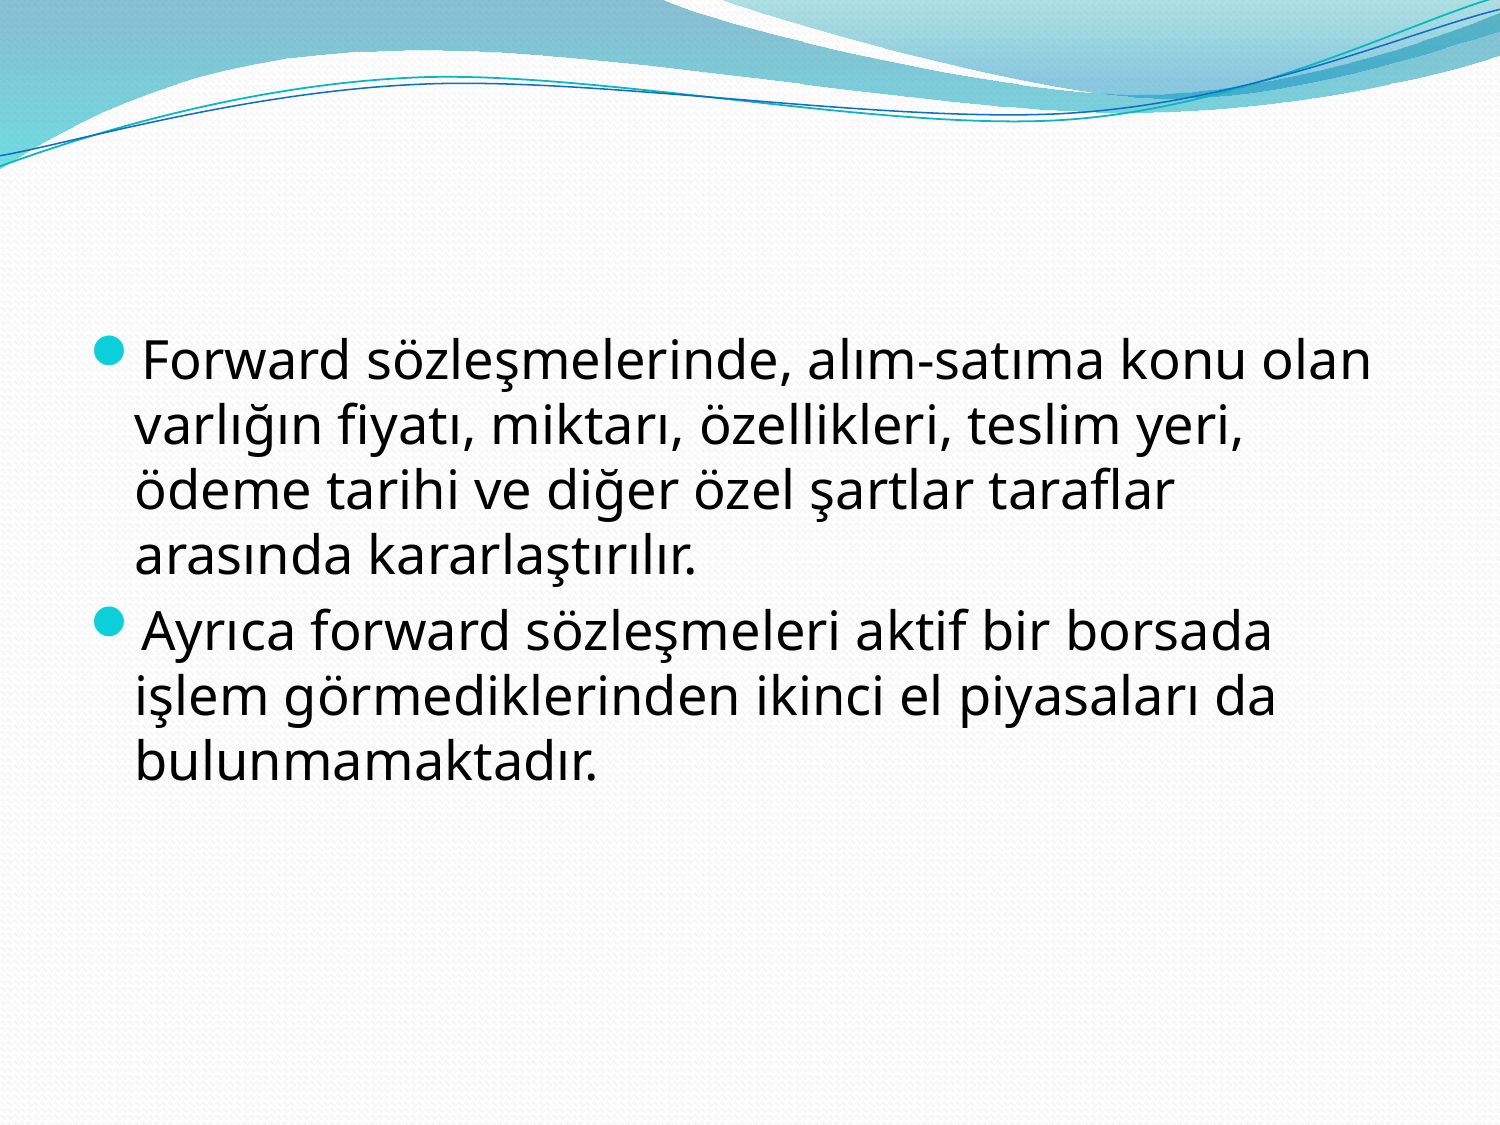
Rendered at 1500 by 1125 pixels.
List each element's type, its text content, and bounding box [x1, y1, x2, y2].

list Forward sözleşmelerinde, alım-satıma konu olan varlığın fiyatı, miktarı, özellikleri, teslim yeri, ödeme tarihi ve diğer özel şartlar taraflar arasında kararlaştırılır. Ayrıca forward sözleşmeleri aktif bir borsada işlem görmediklerinden ikinci el piyasaları da bulunmamaktadır. [75, 317, 1425, 1038]
